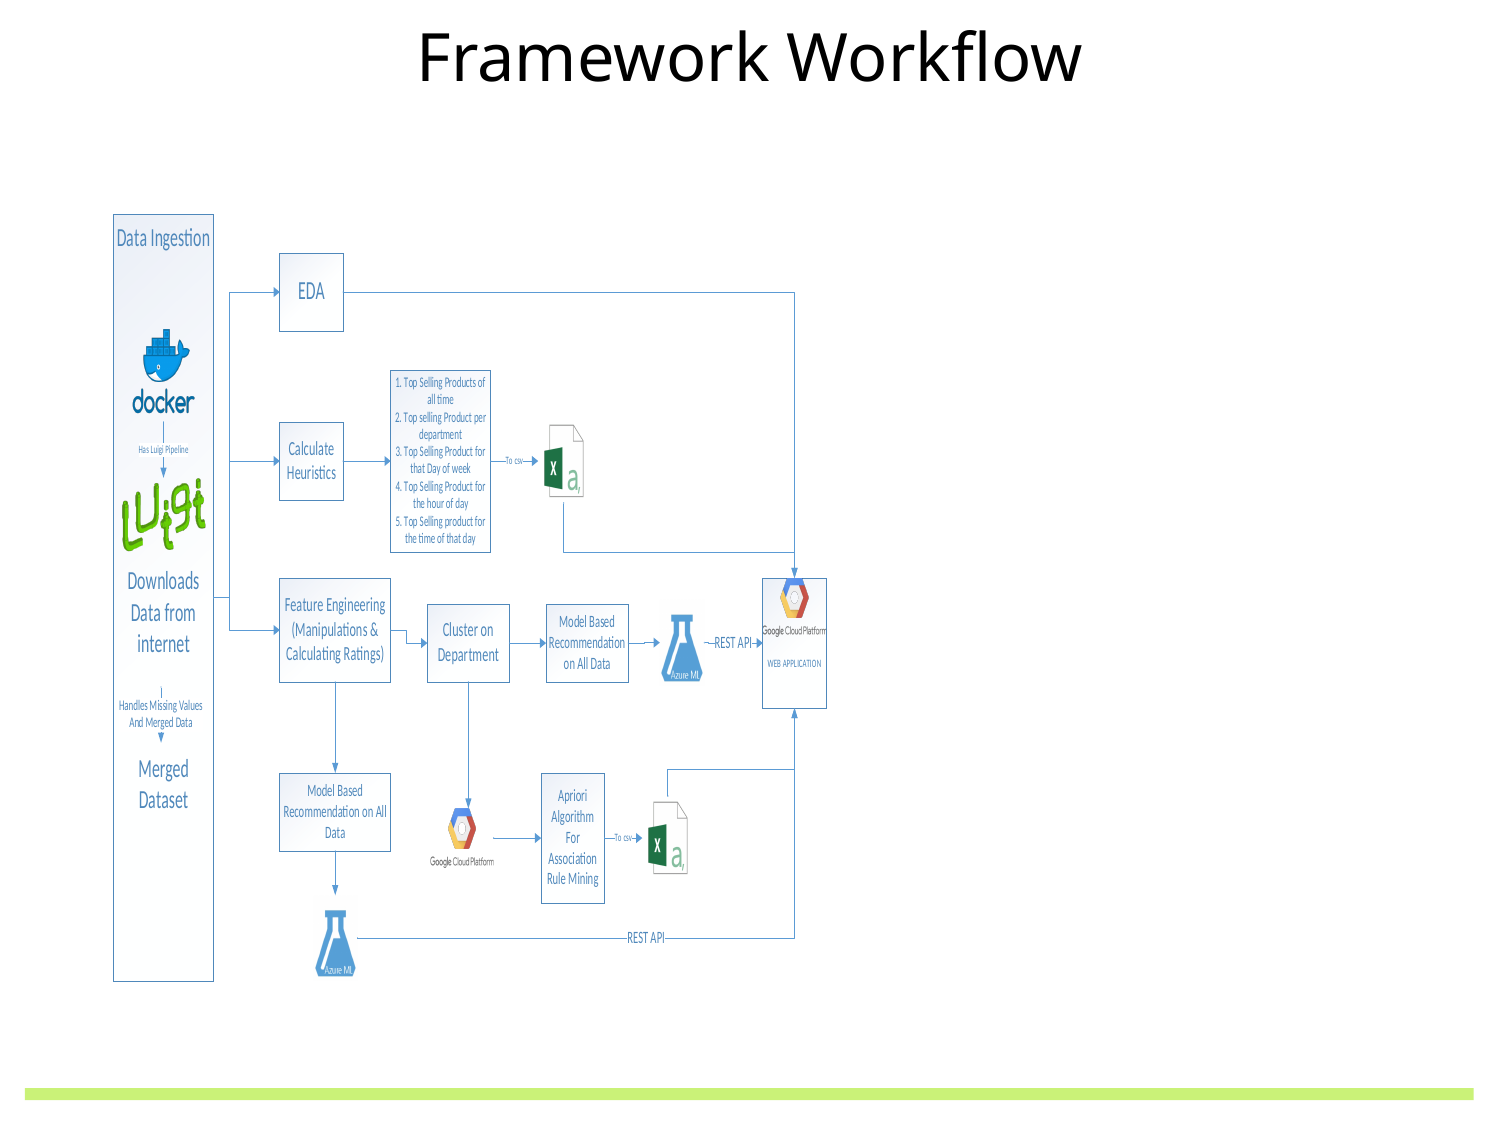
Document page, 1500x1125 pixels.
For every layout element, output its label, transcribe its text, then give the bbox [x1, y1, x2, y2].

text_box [19, 149, 1481, 1088]
text_box Framework Workflow [0, 1, 1500, 150]
